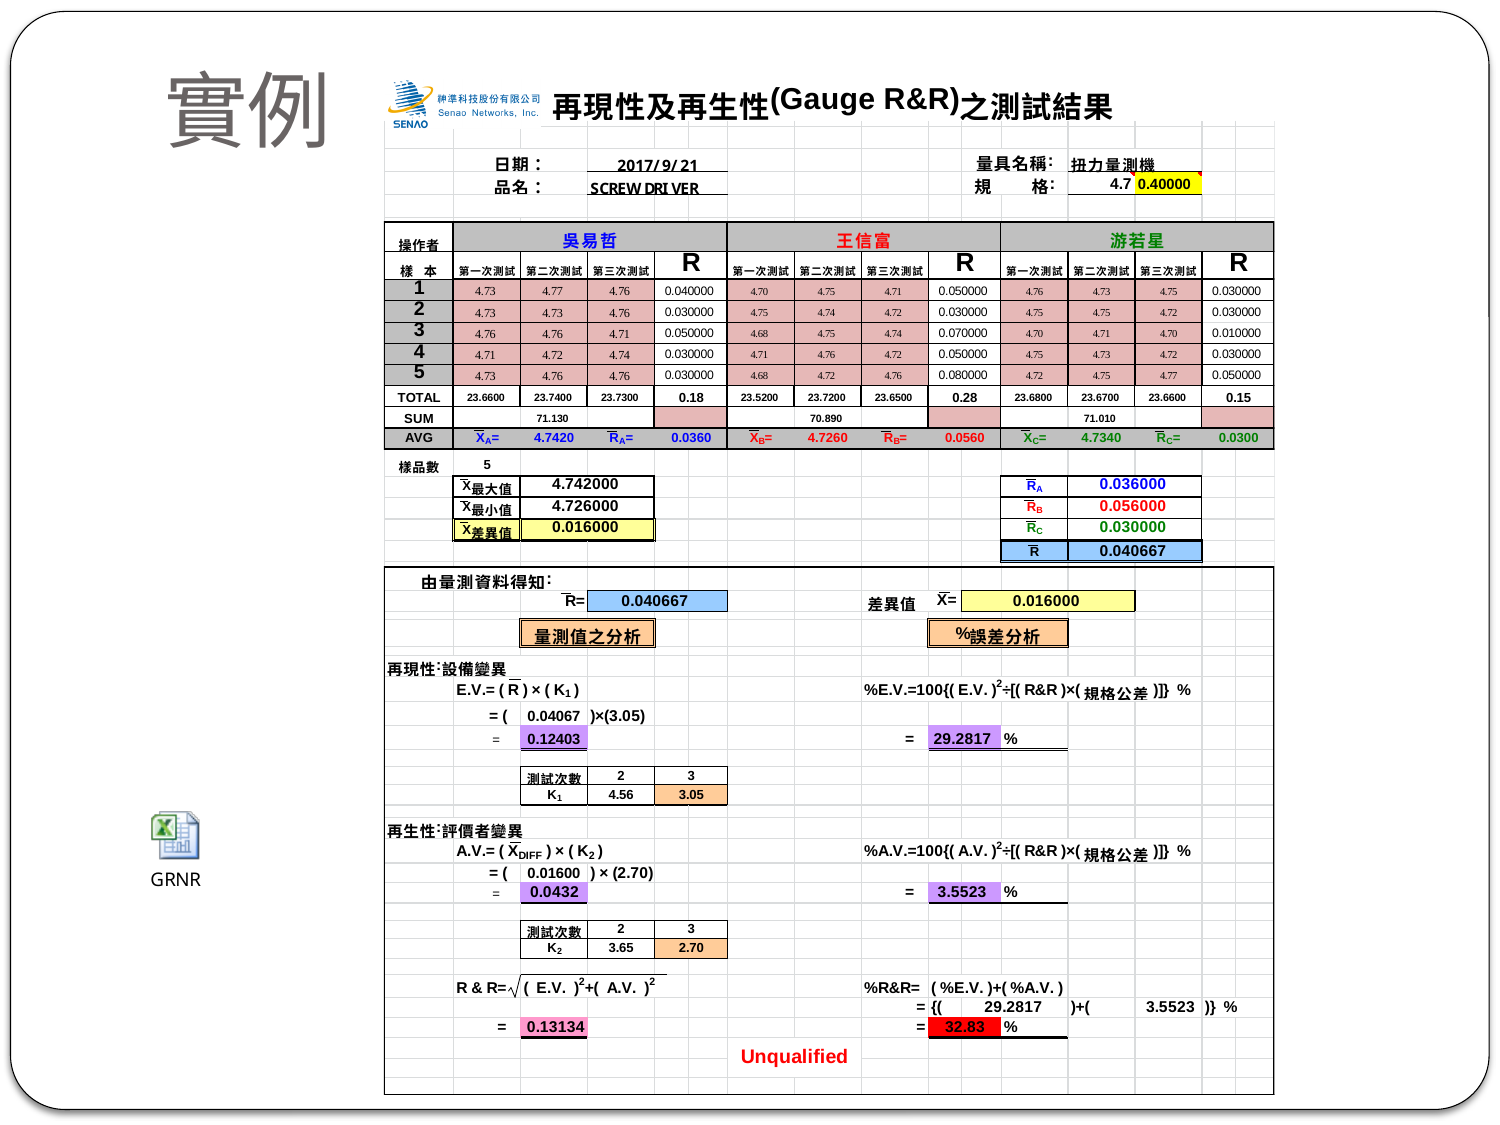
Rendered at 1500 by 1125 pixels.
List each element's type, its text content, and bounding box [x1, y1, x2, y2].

picture [383, 77, 1276, 1096]
title 實例 [150, 45, 1425, 173]
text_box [100, 810, 251, 938]
